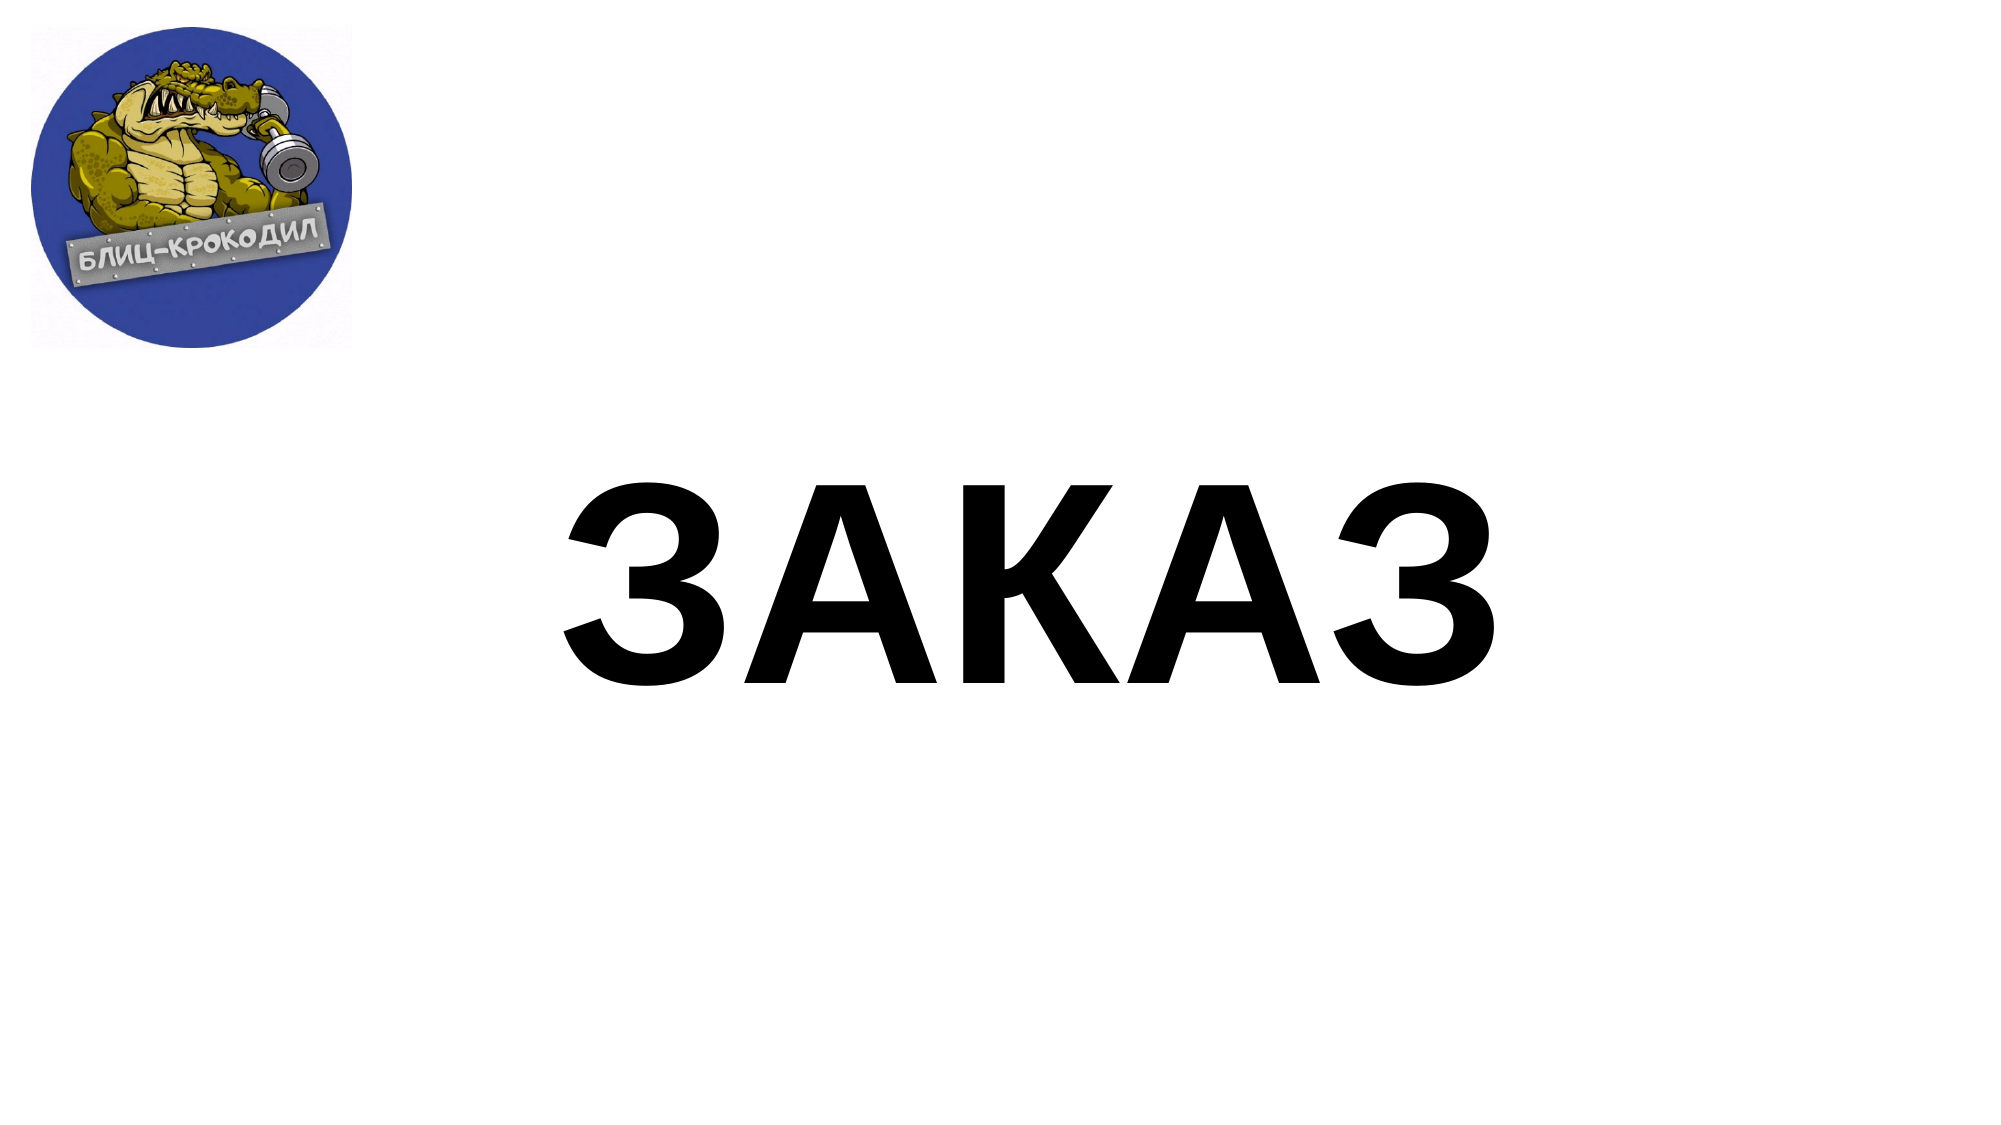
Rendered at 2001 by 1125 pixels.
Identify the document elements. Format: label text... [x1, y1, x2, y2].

title ЗАКАЗ [282, 361, 1783, 754]
picture [31, 27, 352, 348]
